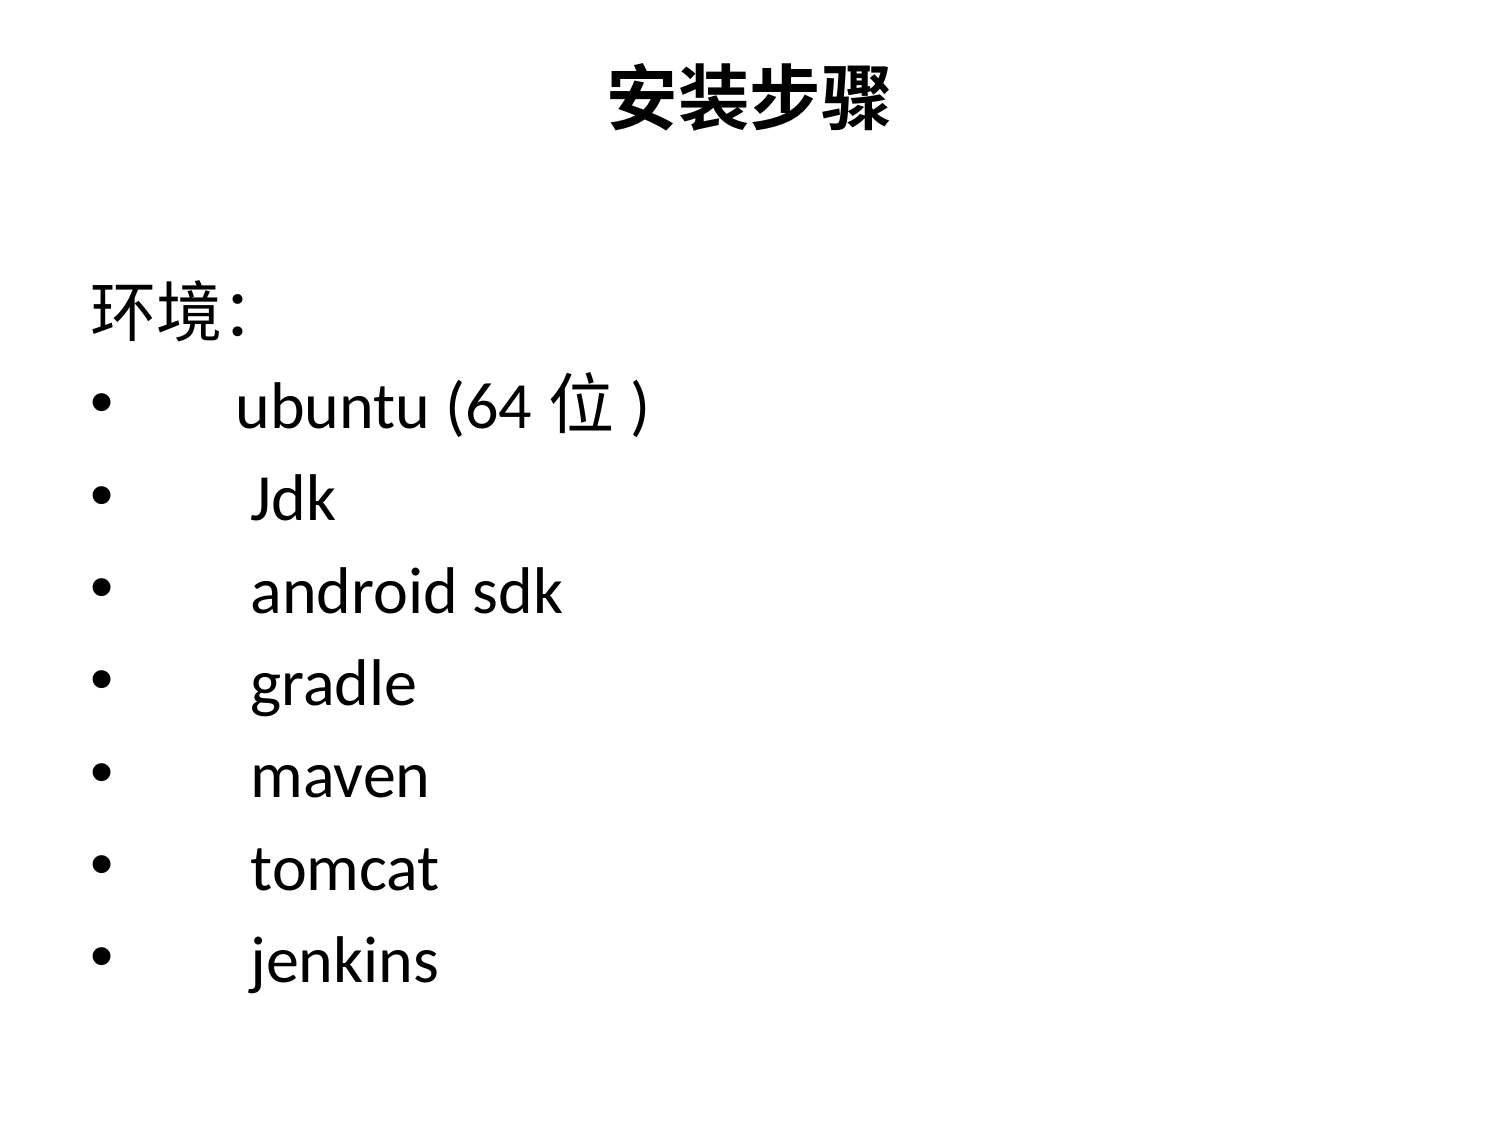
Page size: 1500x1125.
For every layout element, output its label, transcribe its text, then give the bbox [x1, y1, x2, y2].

title 安装步骤 [75, 45, 1425, 233]
list 环境： ubuntu (64位) Jdk android sdk gradle maven tomcat jenkins [75, 262, 1425, 1005]
